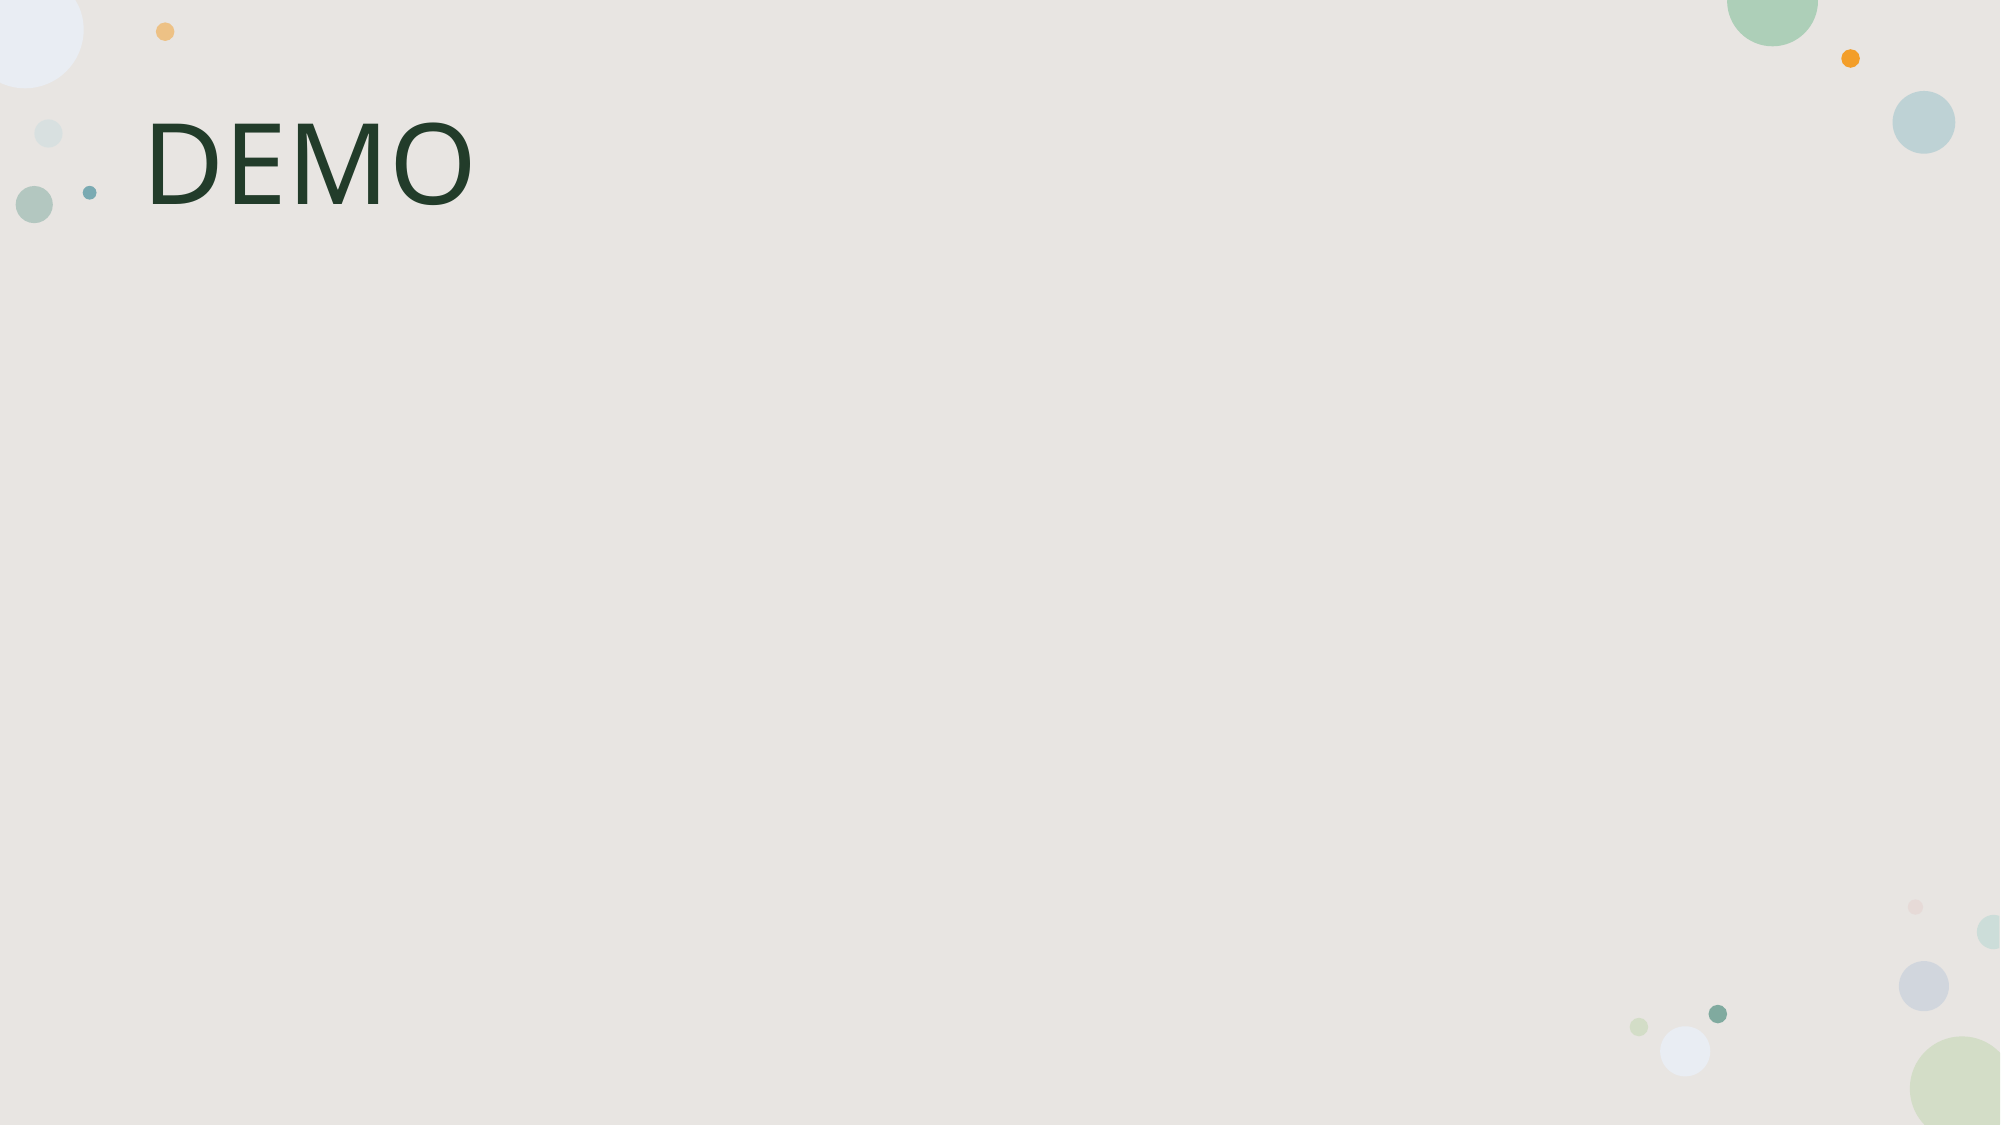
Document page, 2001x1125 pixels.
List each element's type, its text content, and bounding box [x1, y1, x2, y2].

title DEMO [127, 59, 1877, 278]
